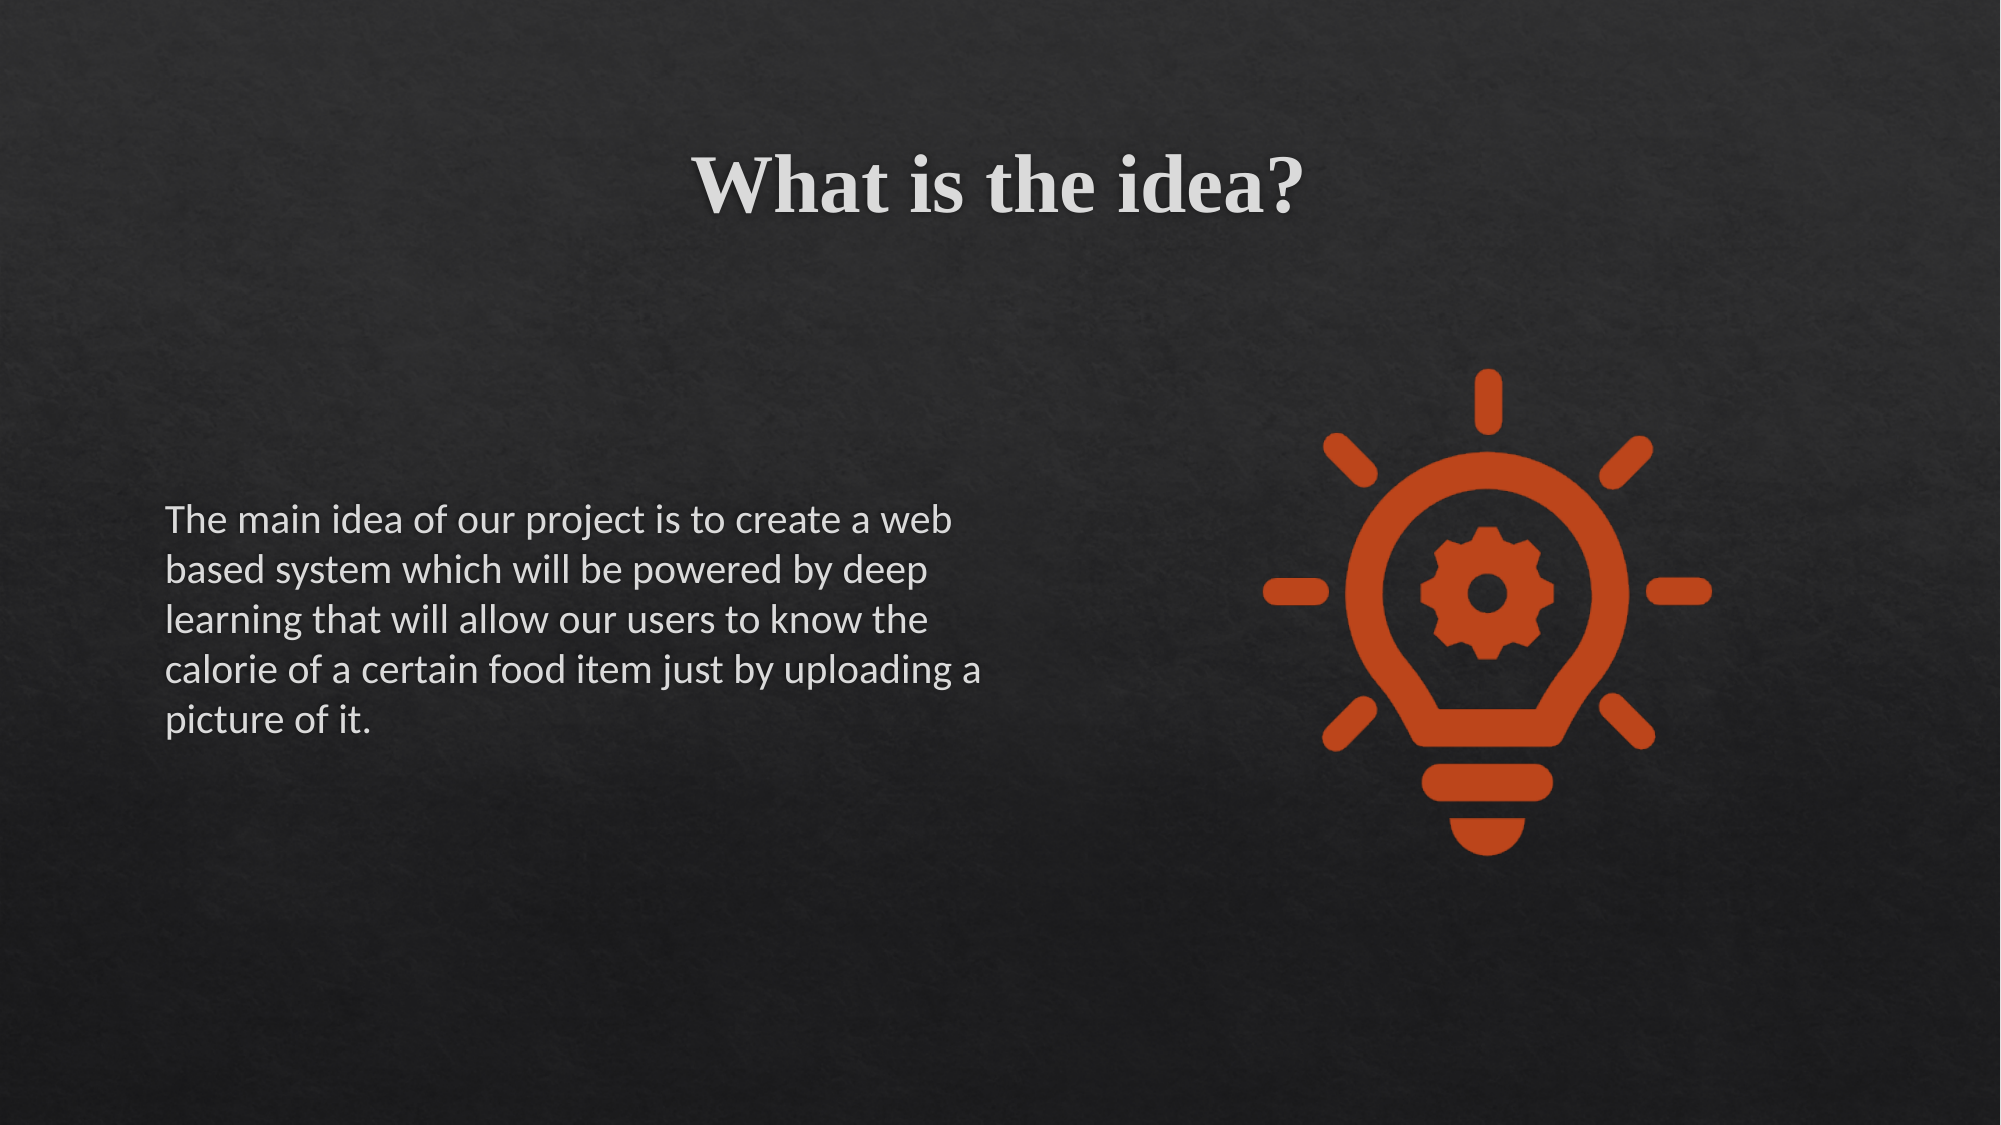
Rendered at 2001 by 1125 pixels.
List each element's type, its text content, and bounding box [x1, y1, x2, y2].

picture [1225, 349, 1761, 885]
list The main idea of our project is to create a web based system which will be powered by deep learning that will allow our users to know the calorie of a certain food item just by uploading a picture of it. [149, 284, 1060, 950]
title What is the idea? [149, 99, 1849, 260]
